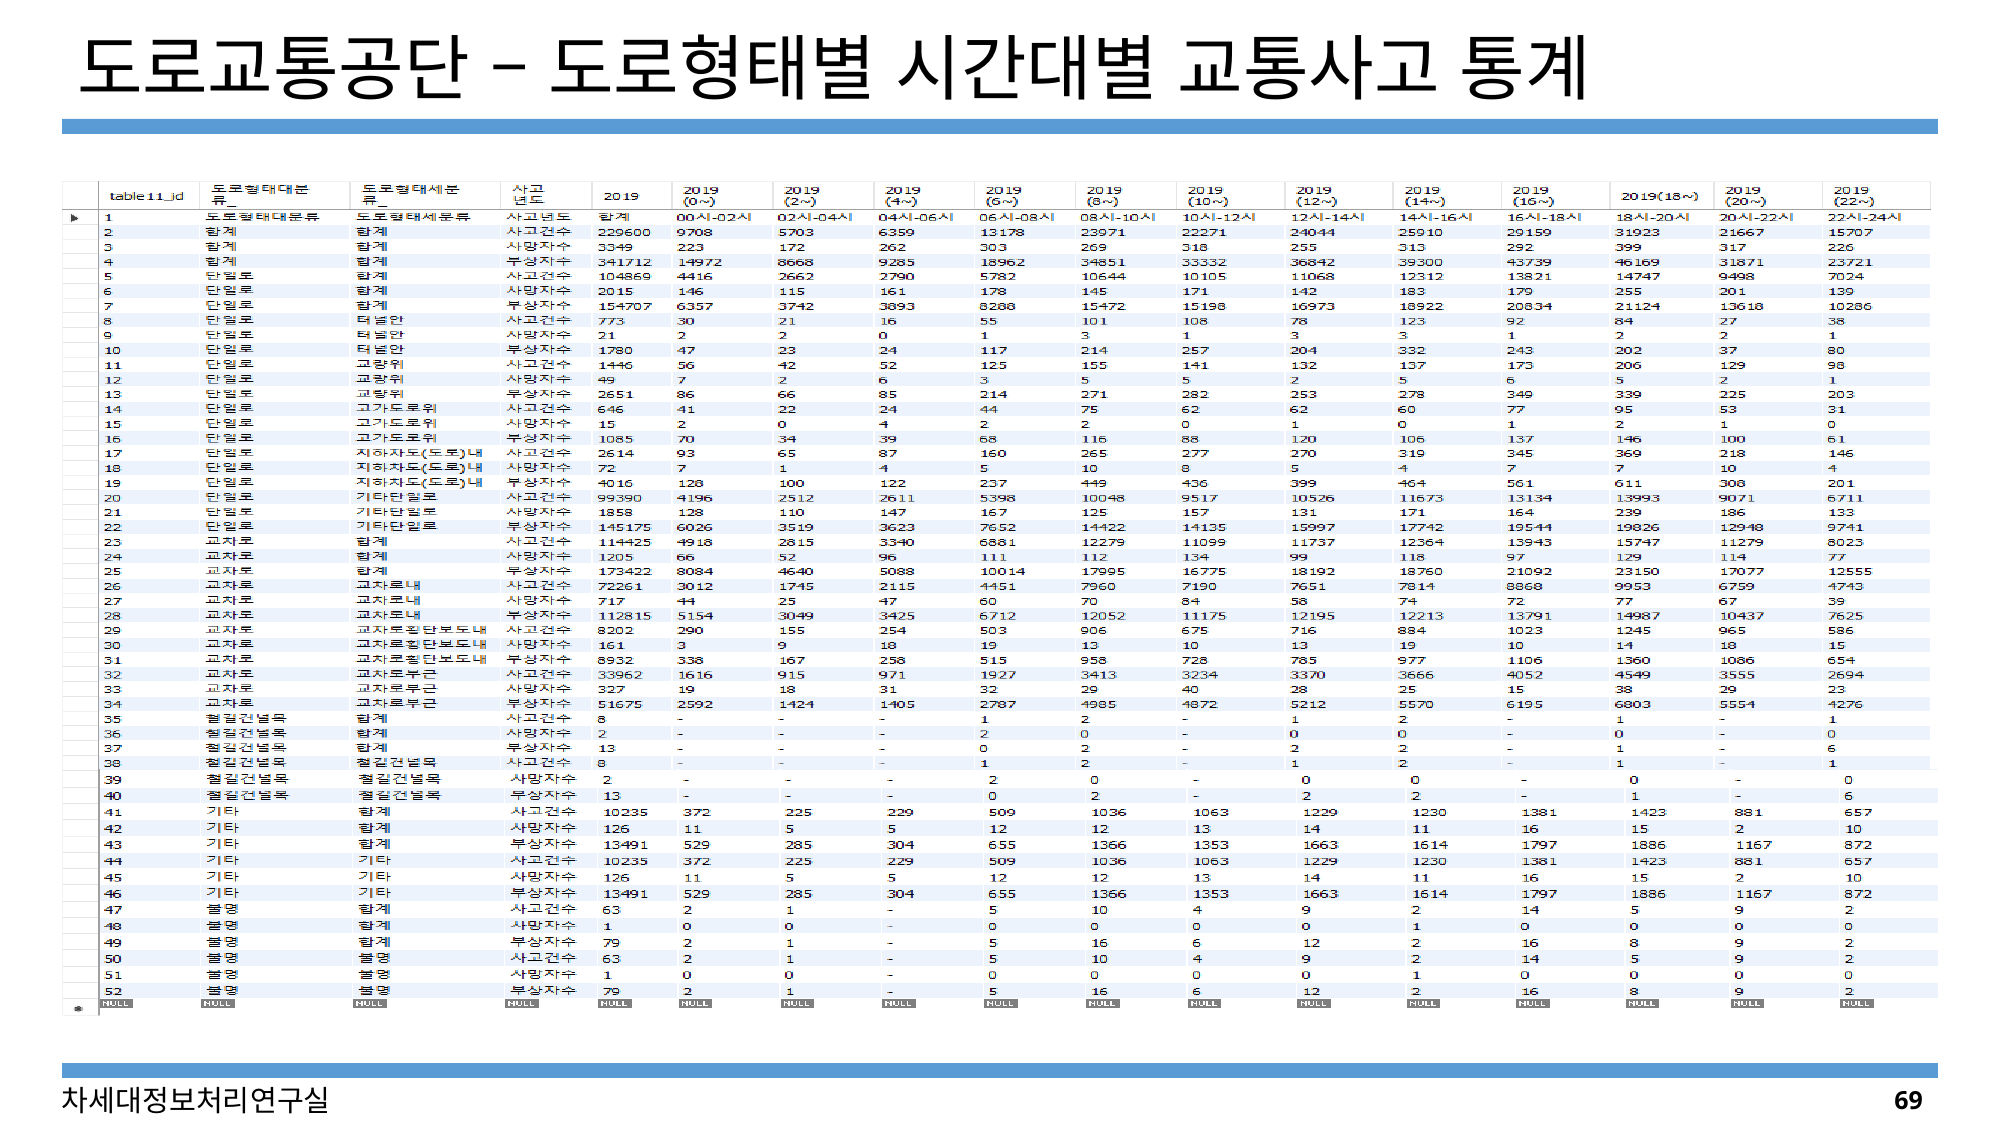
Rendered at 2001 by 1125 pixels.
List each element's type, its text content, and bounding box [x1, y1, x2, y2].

slide_number 69 [1487, 1079, 1938, 1125]
title 도로교통공단 – 도로형태별 시간대별 교통사고 통계 [62, 24, 1671, 118]
picture [62, 181, 1938, 1016]
